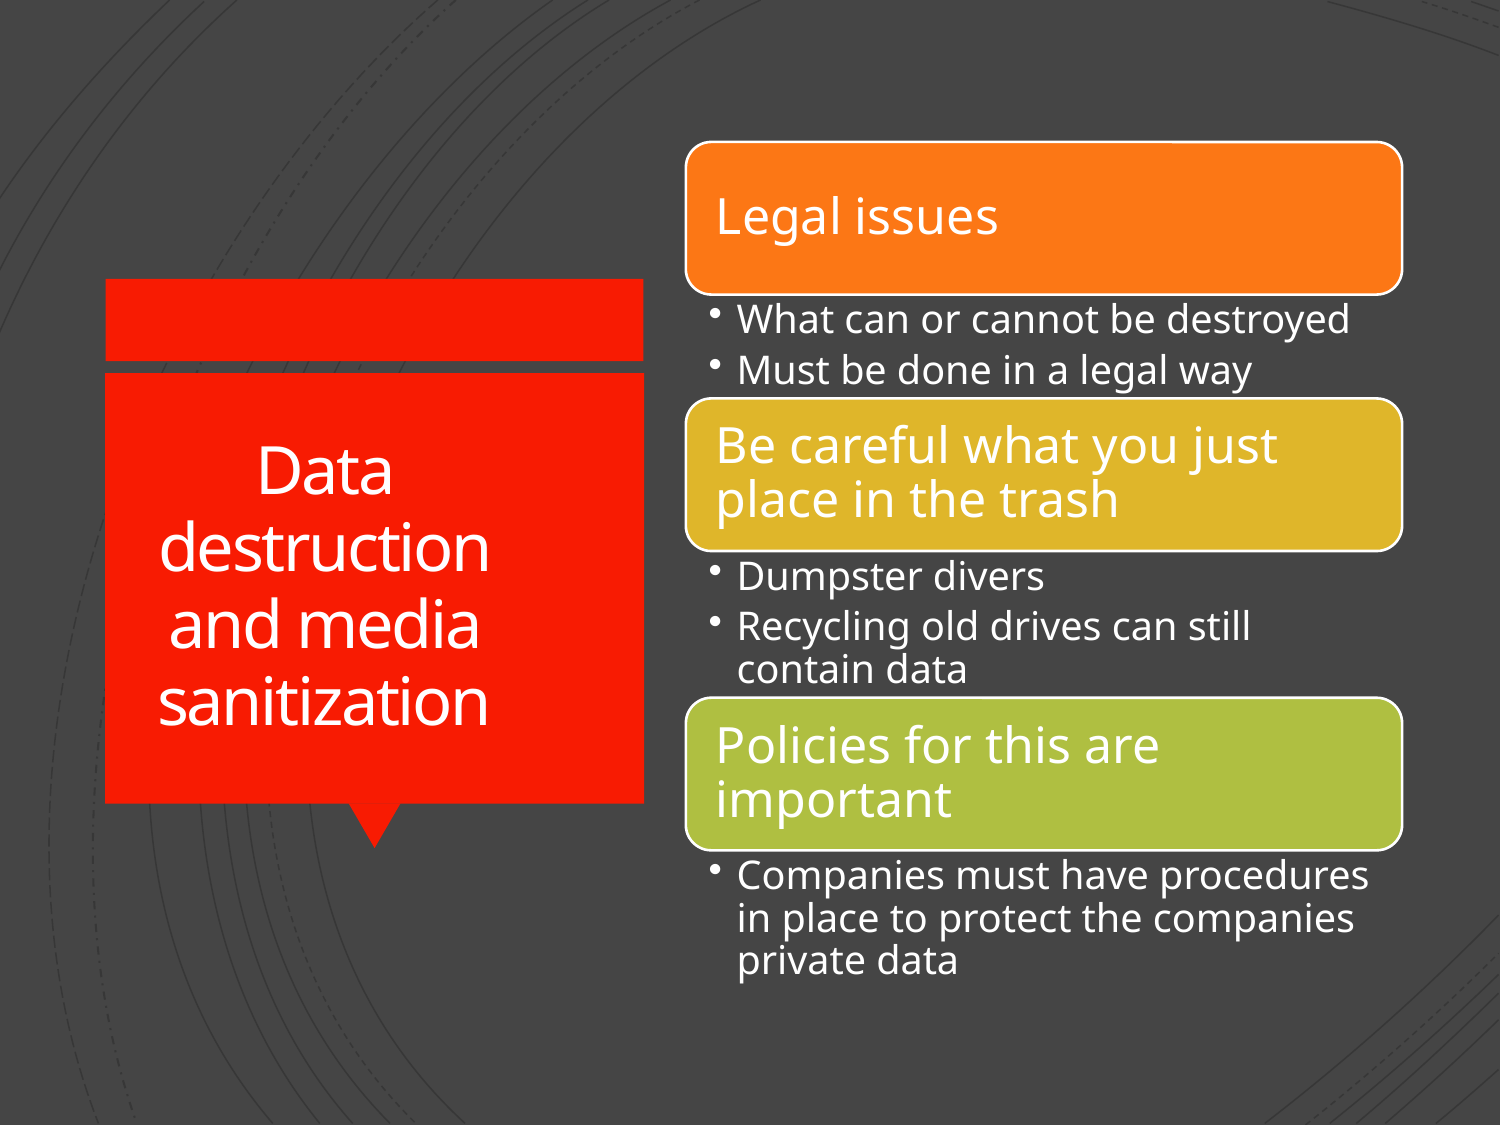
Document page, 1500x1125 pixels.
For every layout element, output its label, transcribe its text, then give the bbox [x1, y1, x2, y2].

title Data destruction and media sanitization [109, 385, 540, 789]
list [685, 131, 1403, 1000]
